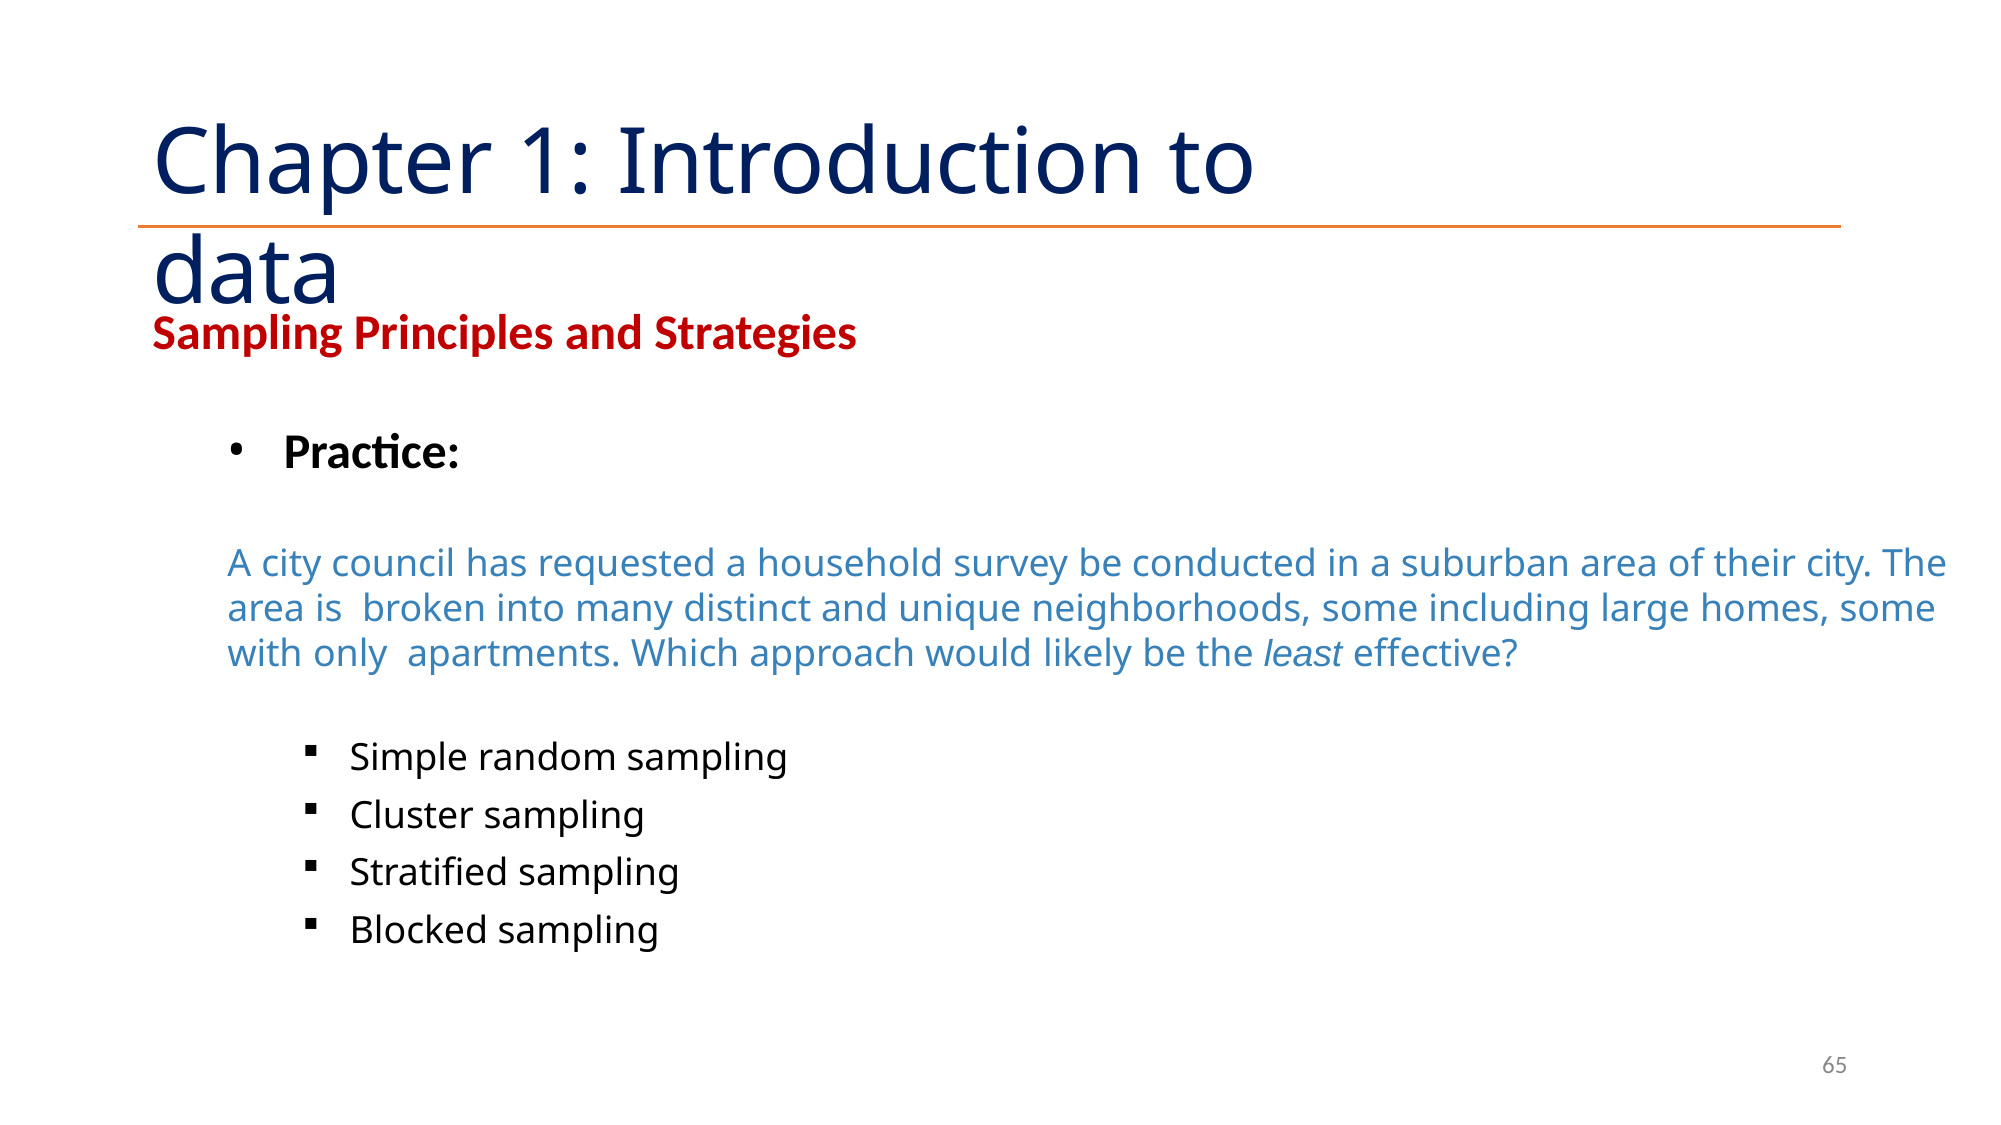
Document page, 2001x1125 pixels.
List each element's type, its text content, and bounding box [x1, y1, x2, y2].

slide_number 65 [1815, 1053, 1854, 1125]
title Chapter 1: Introduction to data [150, 100, 1278, 226]
text_box Sampling Principles and Strategies Practice: A city council has requested a household survey be conducted in a suburban area of their city. The area is broken into many distinct and unique neighborhoods, some including large homes, some with only apartments. Which approach would likely be the least effective? Simple random sampling Cluster sampling Stratified sampling Blocked sampling [150, 297, 1985, 951]
title Chapter 1: Introduction to data [150, 227, 1278, 297]
